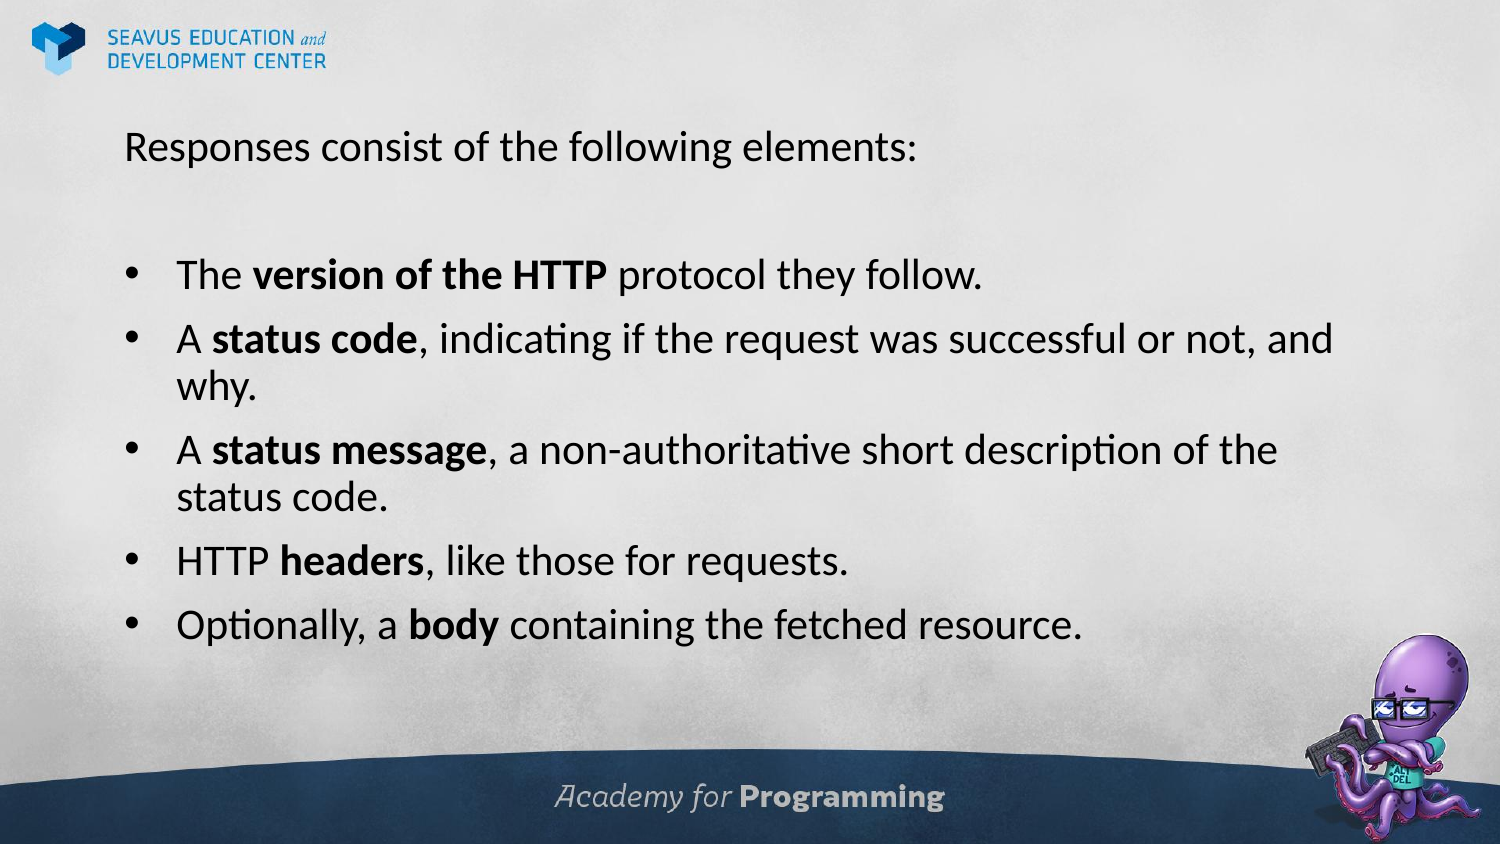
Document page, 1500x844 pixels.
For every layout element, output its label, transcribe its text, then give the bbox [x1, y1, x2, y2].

list Responses consist of the following elements: The version of the HTTP protocol they follow. A status code, indicating if the request was successful or not, and why. A status message, a non-authoritative short description of the status code. HTTP headers, like those for requests. Optionally, a body containing the fetched resource. [90, 118, 1385, 730]
picture [0, 0, 1500, 844]
